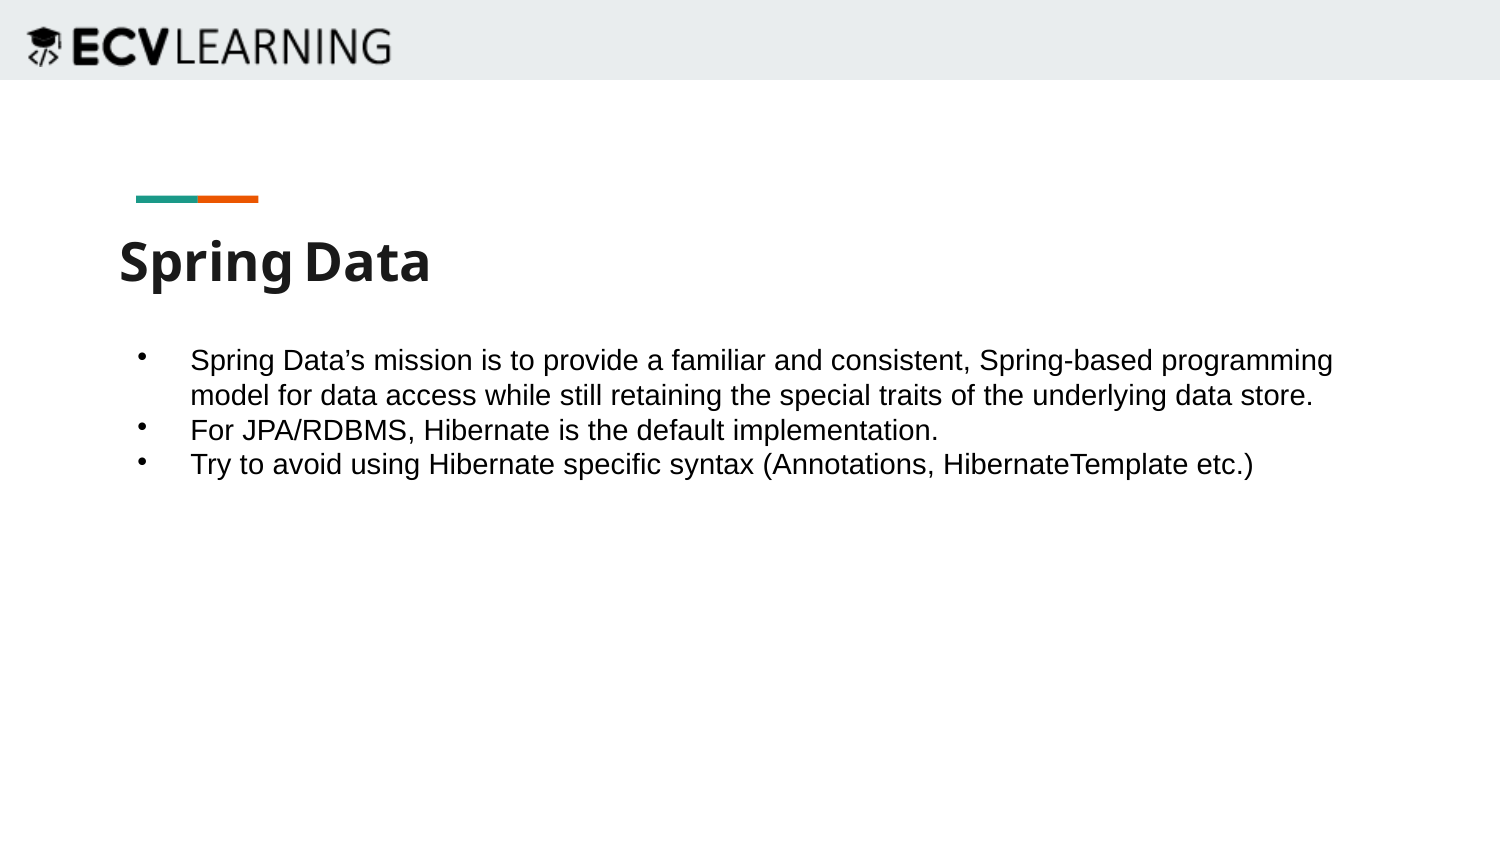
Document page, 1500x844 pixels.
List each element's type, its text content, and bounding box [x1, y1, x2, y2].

picture [24, 24, 396, 67]
text_box Spring Data’s mission is to provide a familiar and consistent, Spring-based programming model for data access while still retaining the special traits of the underlying data store. For JPA/RDBMS, Hibernate is the default implementation. Try to avoid using Hibernate specific syntax (Annotations, HibernateTemplate etc.) [119, 341, 1381, 712]
text_box Spring Data [119, 216, 1381, 304]
